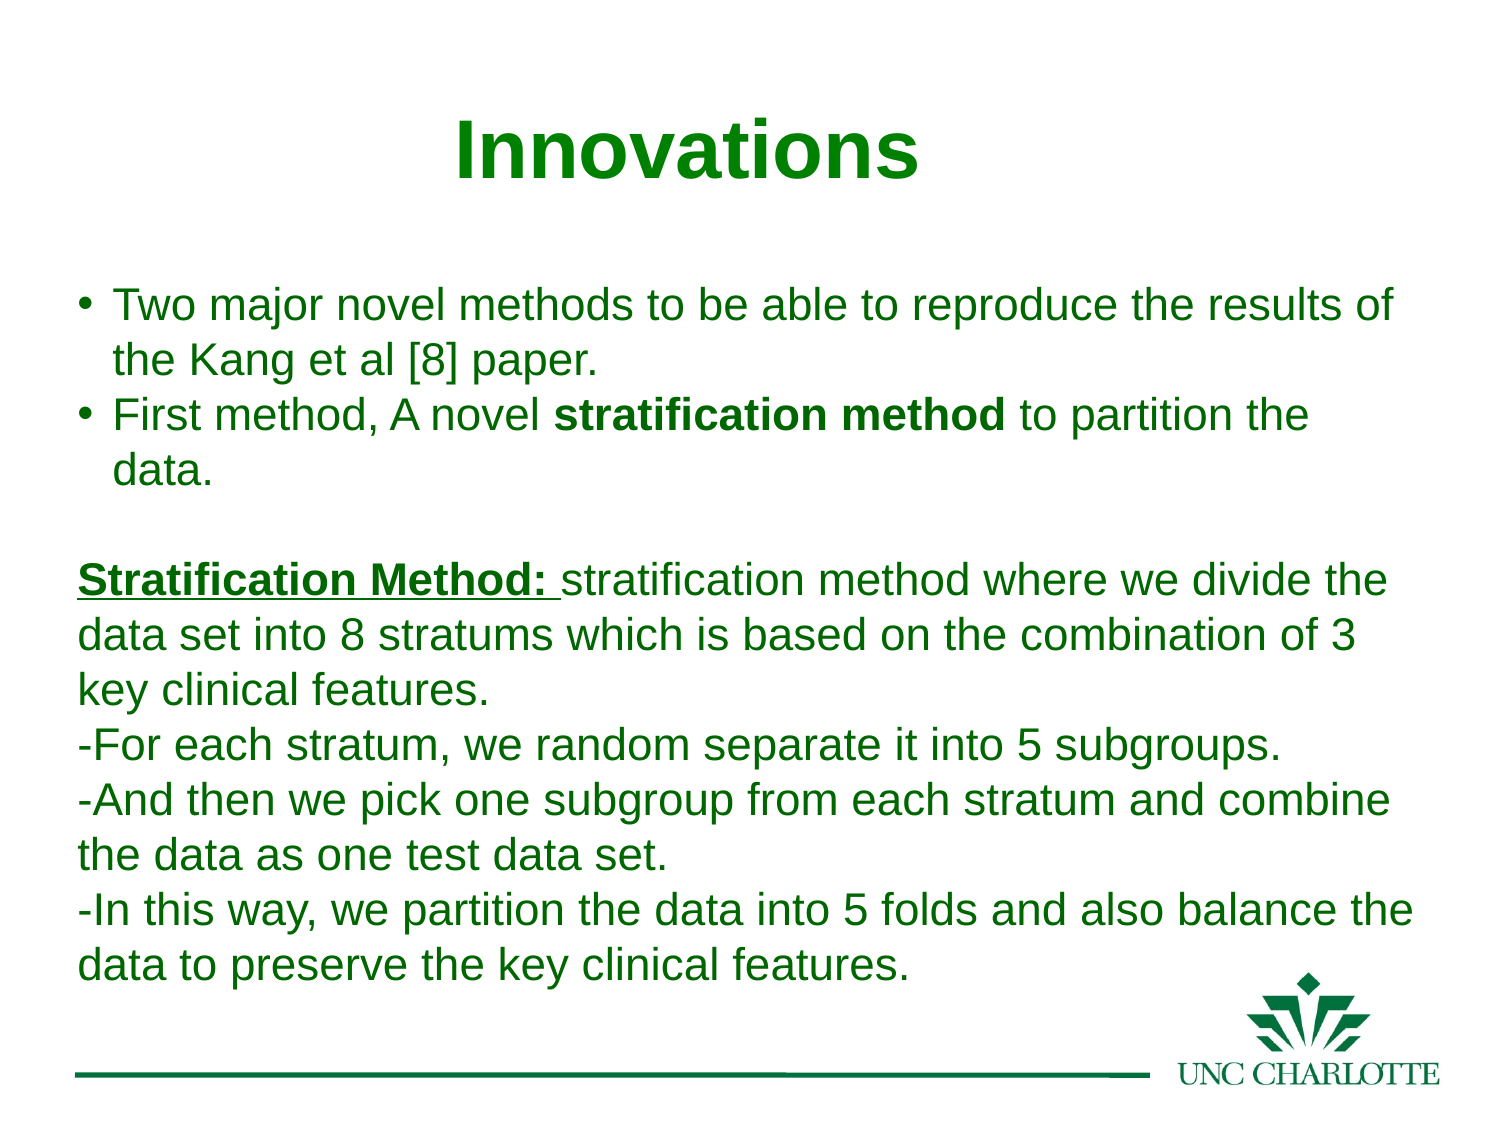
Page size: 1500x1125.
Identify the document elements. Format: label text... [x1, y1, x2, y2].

text_box Two major novel methods to be able to reproduce the results of the Kang et al [8] paper. First method, A novel stratification method to partition the data. Stratification Method: stratification method where we divide the data set into 8 stratums which is based on the combination of 3 key clinical features. -For each stratum, we random separate it into 5 subgroups. -And then we pick one subgroup from each stratum and combine the data as one test data set. -In this way, we partition the data into 5 folds and also balance the data to preserve the key clinical features. [62, 212, 1438, 963]
picture [1175, 969, 1444, 1089]
text_box Innovations [124, 87, 1250, 212]
